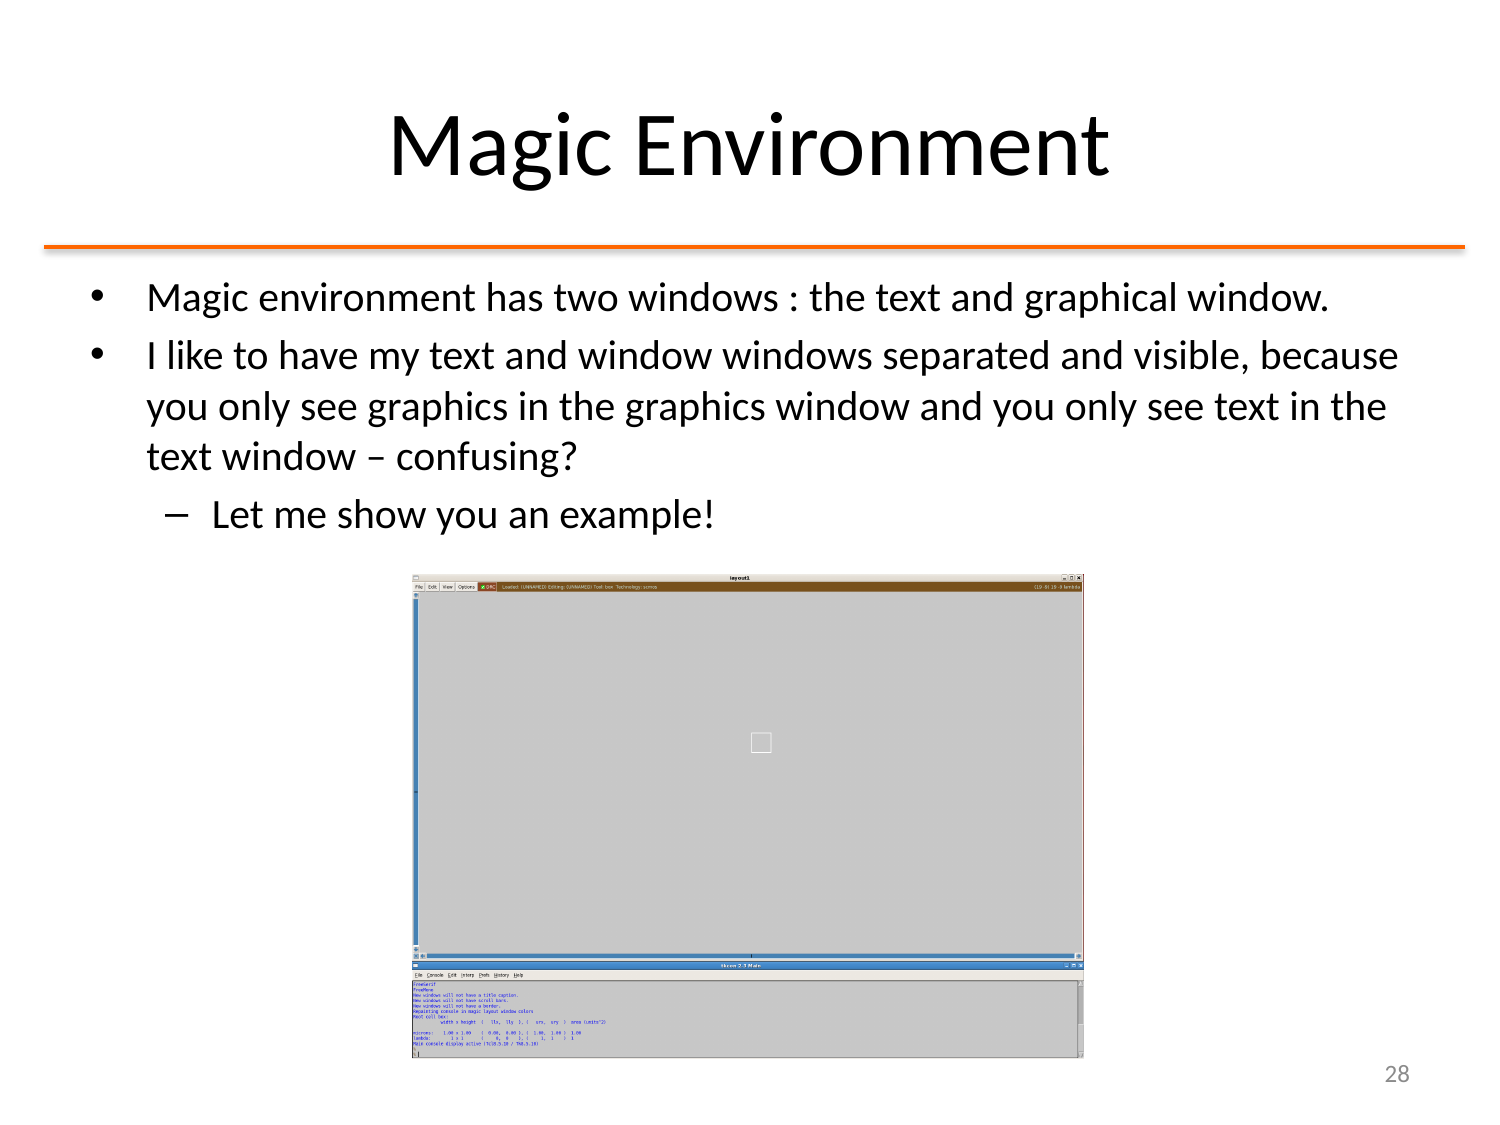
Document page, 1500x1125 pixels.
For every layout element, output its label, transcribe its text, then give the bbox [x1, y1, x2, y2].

slide_number 28 [1074, 1042, 1425, 1103]
picture [412, 574, 1085, 1059]
list Magic environment has two windows : the text and graphical window. I like to have my text and window windows separated and visible, because you only see graphics in the graphics window and you only see text in the text window – confusing? Let me show you an example! [75, 262, 1425, 1005]
title Magic Environment [75, 45, 1425, 233]
